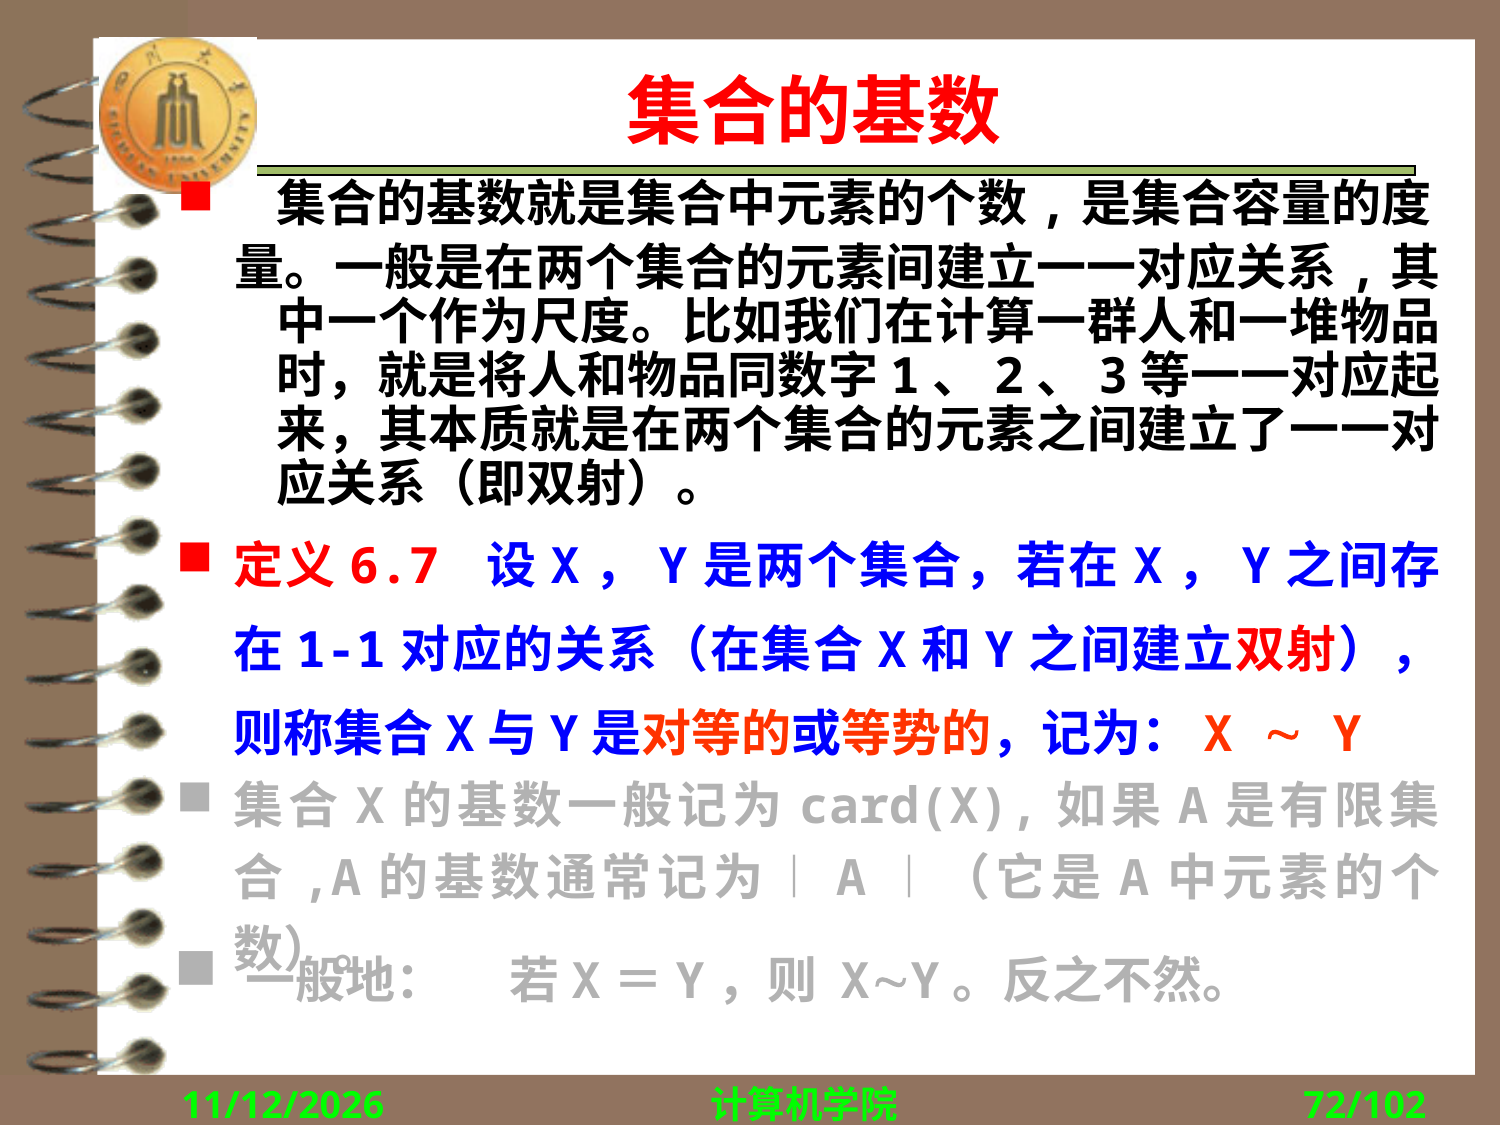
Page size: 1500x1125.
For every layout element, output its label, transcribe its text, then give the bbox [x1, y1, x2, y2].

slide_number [166, 1073, 479, 1100]
slide_number 72/102 [1128, 1073, 1442, 1100]
picture [0, 0, 257, 1075]
text_box 定义6.7 设X，Y是两个集合，若在X，Y之间存在1-1对应的关系（在集合X和Y之间建立双射），则称集合X与Y是对等的或等势的，记为：X  Y 集合X的基数一般记为card(X),如果A是有限集合,A的基数通常记为︱A︱（它是A中元素的个数）。 [171, 503, 1446, 904]
list 集合的基数就是集合中元素的个数,是集合容量的度 量。一般是在两个集合的元素间建立一一对应关系,其中一个作为尺度。比如我们在计算一群人和一堆物品时，就是将人和物品同数字1、2、3等一一对应起来，其本质就是在两个集合的元素之间建立了一一对应关系（即双射）。 [171, 172, 1447, 521]
title 集合的基数 [212, 50, 1415, 168]
text_box 一般地： 若X＝Y，则 XY。反之不然。 [159, 904, 1446, 1018]
footer 计算机学院 [479, 1073, 1128, 1100]
